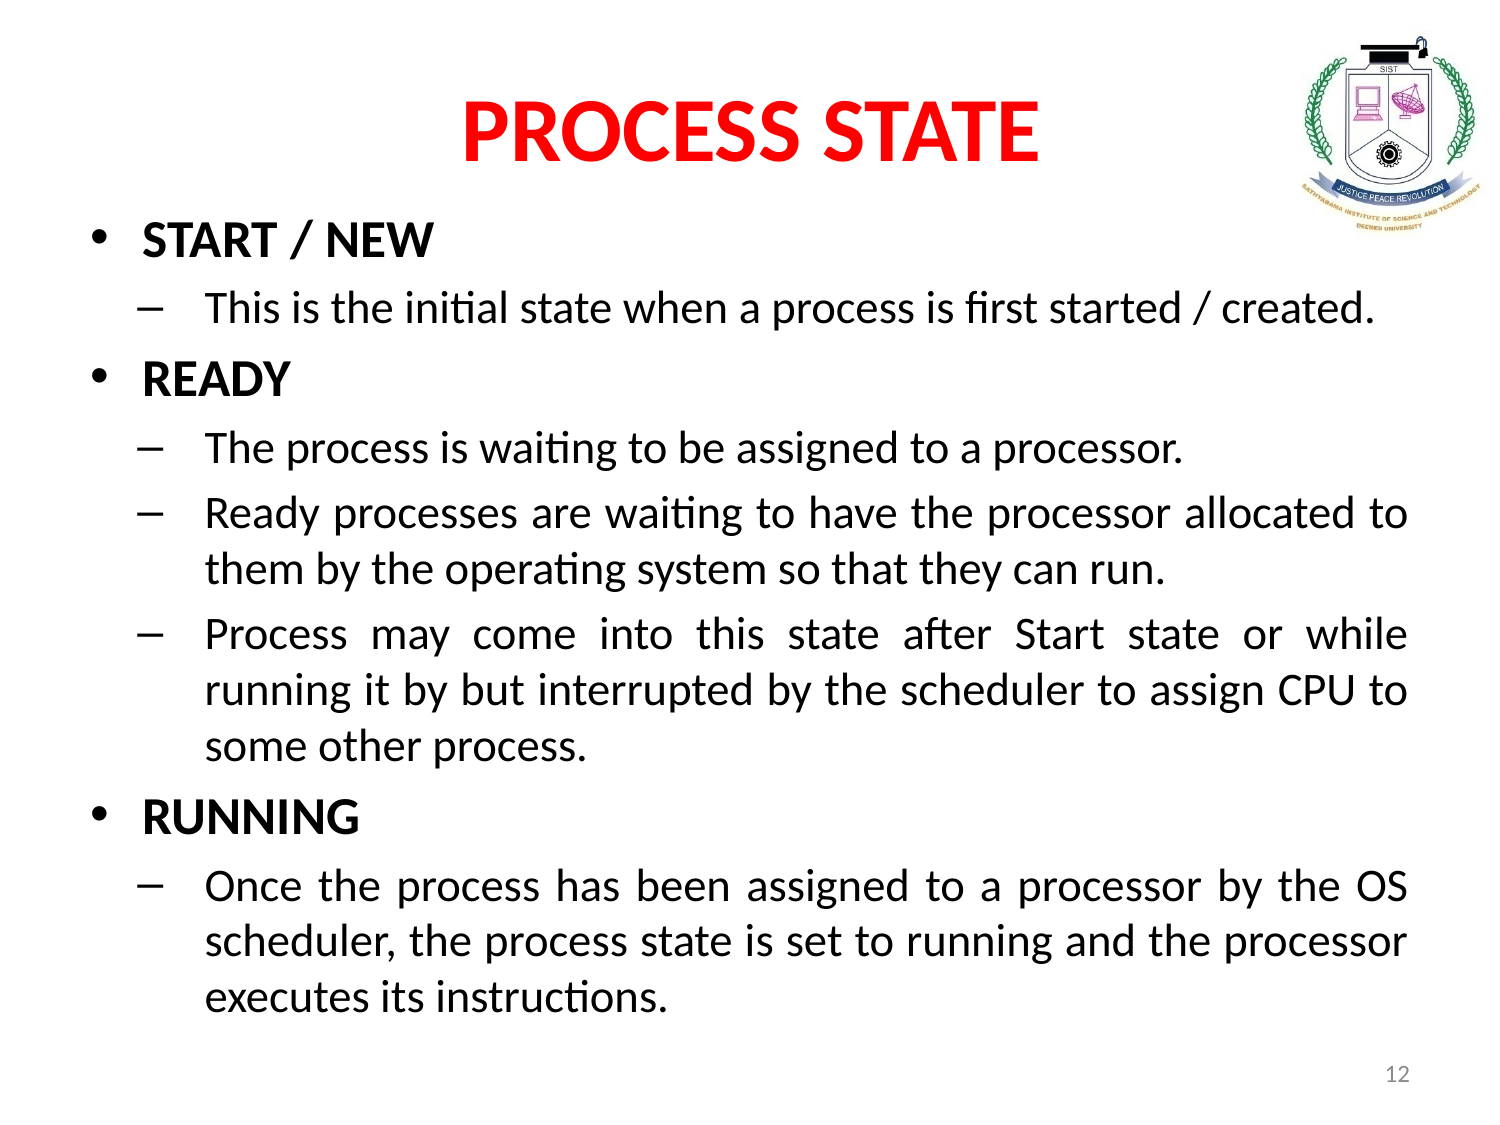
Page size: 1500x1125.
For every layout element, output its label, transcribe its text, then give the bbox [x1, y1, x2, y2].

list START / NEW This is the initial state when a process is first started / created. READY The process is waiting to be assigned to a processor. Ready processes are waiting to have the processor allocated to them by the operating system so that they can run. Process may come into this state after Start state or while running it by but interrupted by the scheduler to assign CPU to some other process. RUNNING Once the process has been assigned to a processor by the OS scheduler, the process state is set to running and the processor executes its instructions. [75, 196, 1425, 1047]
slide_number 12 [1074, 1042, 1425, 1103]
title PROCESS STATE [76, 30, 1427, 219]
picture [1425, 30, 1500, 251]
